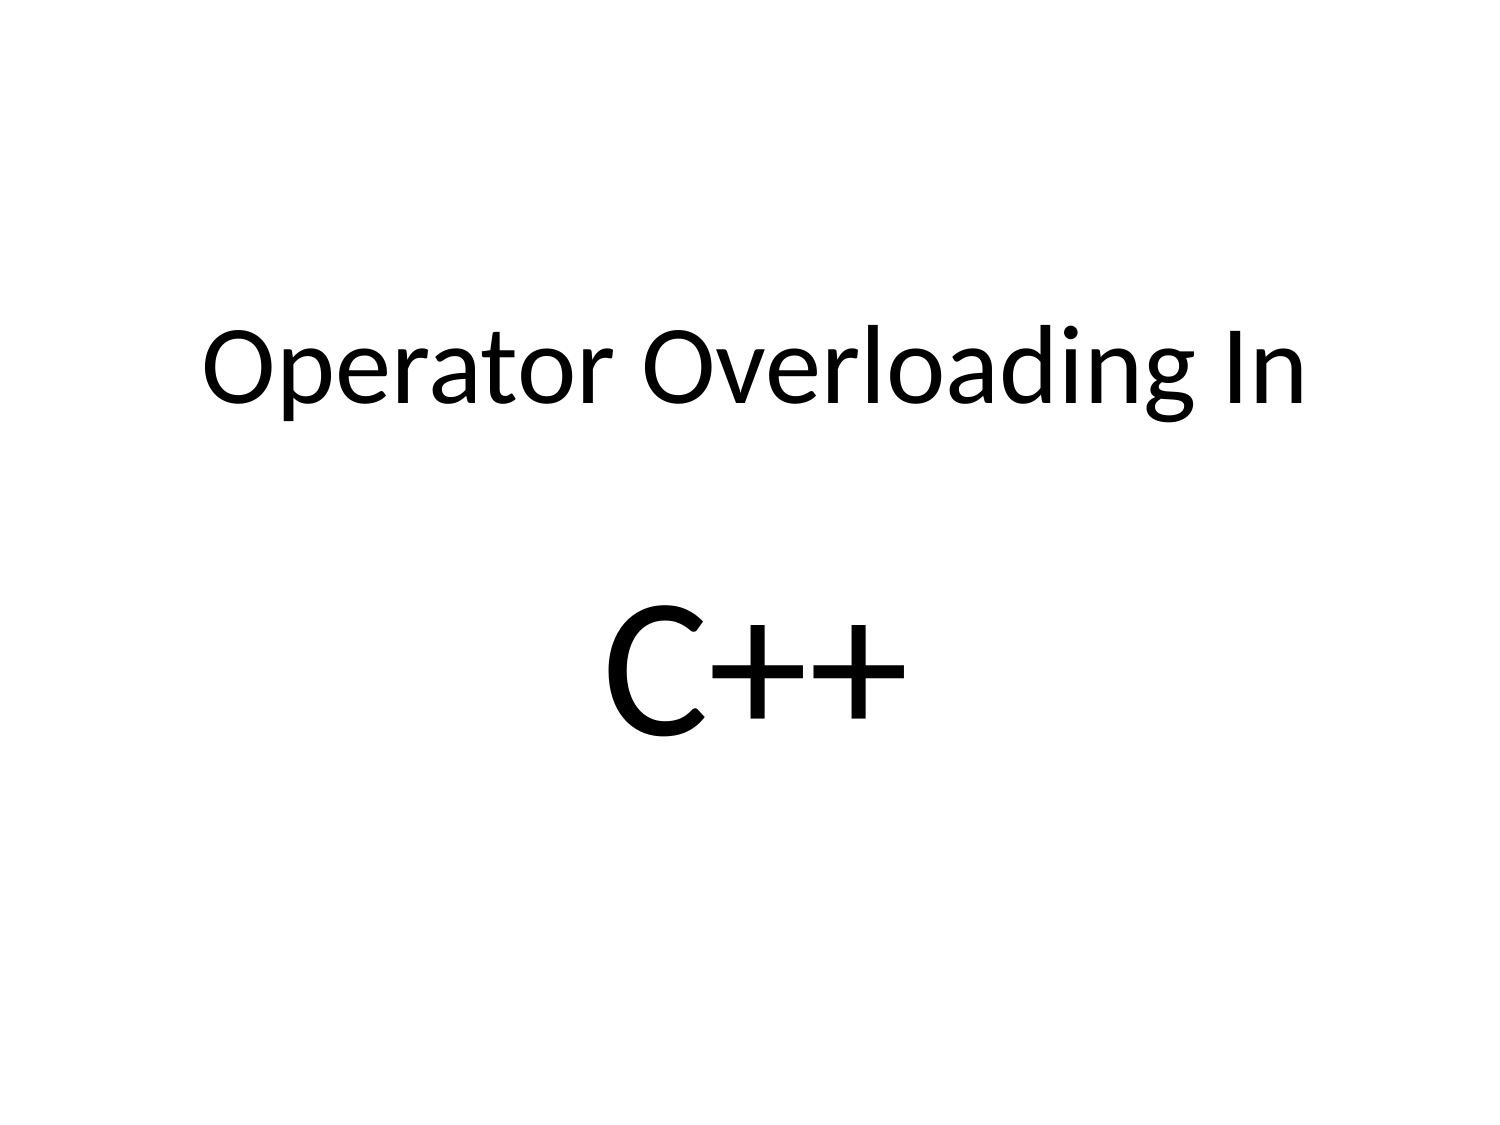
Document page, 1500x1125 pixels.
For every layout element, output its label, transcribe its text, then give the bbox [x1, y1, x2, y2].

title Operator Overloading In C++ [46, 187, 1465, 879]
